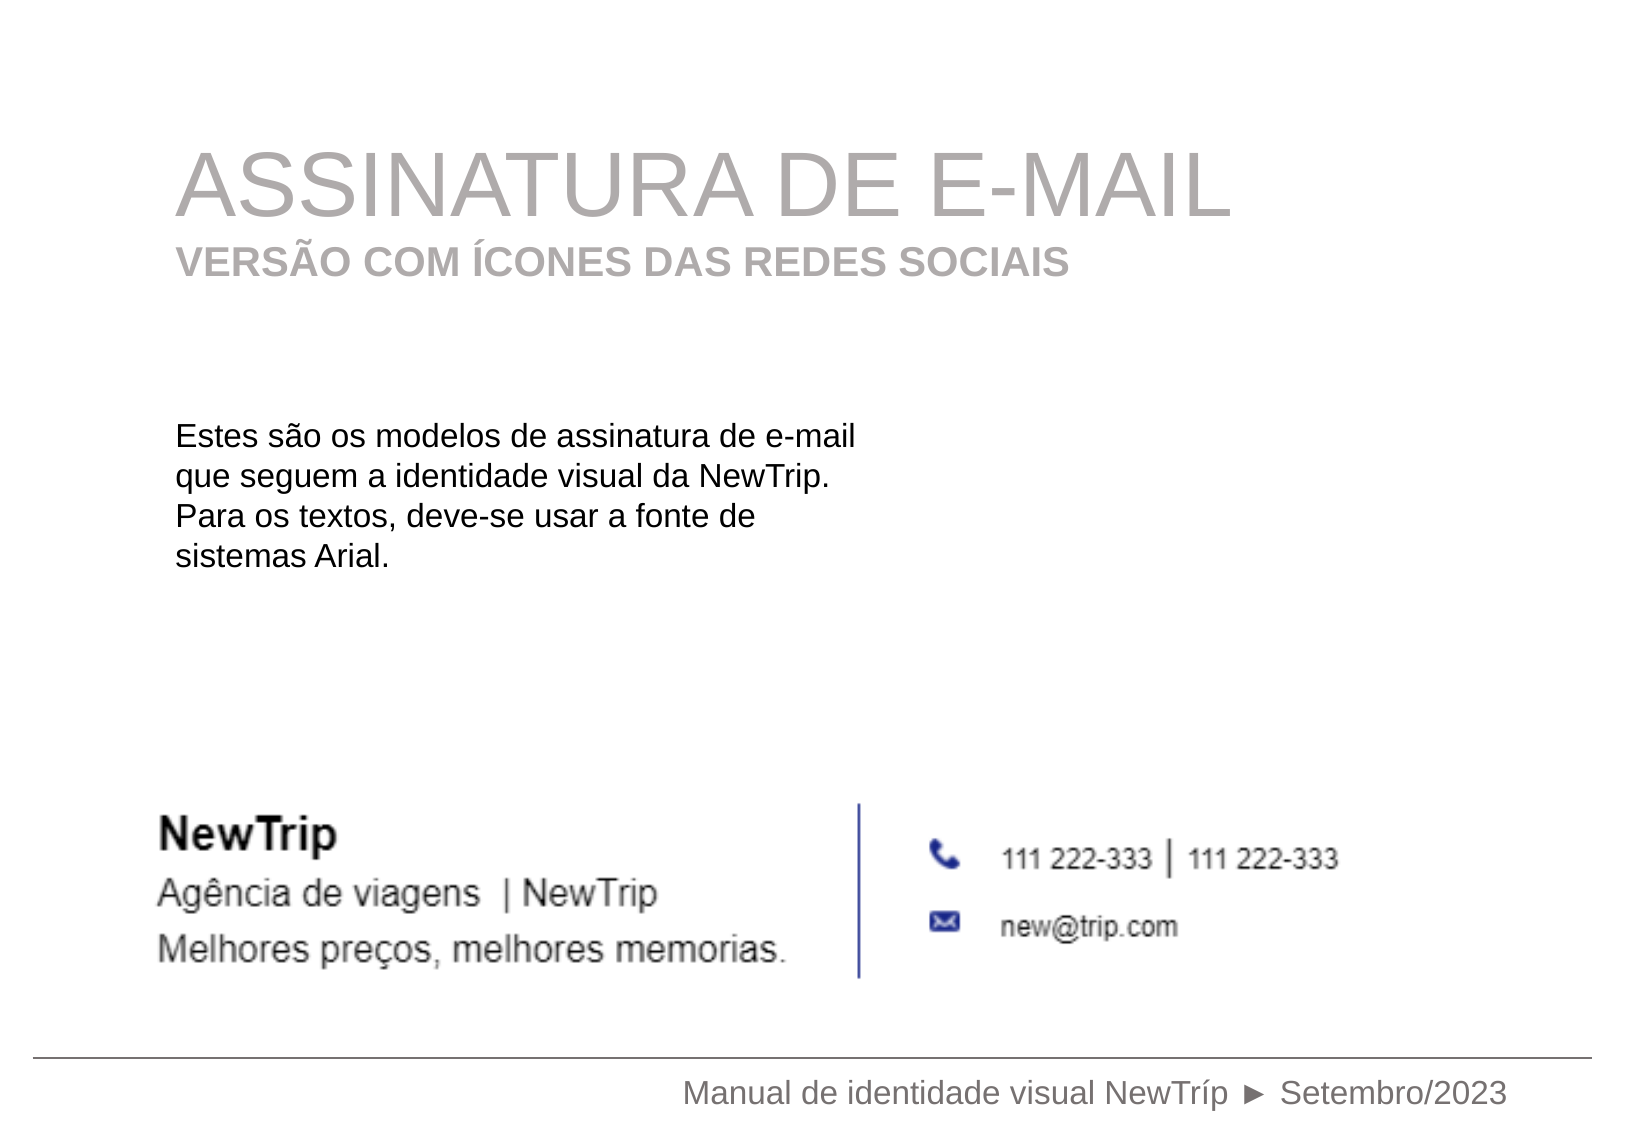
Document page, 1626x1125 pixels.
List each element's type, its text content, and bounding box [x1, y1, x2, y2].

text_box Manual de identidade visual NewTríp ► Setembro/2023 [667, 1064, 1625, 1119]
text_box ASSINATURA DE E-MAIL VERSÃO COM ÍCONES DAS REDES SOCIAIS [160, 117, 1513, 293]
picture [104, 774, 1387, 1007]
text_box Estes são os modelos de assinatura de e-mail que seguem a identidade visual da NewTrip. Para os textos, deve-se usar a fonte de sistemas Arial. [160, 407, 873, 582]
